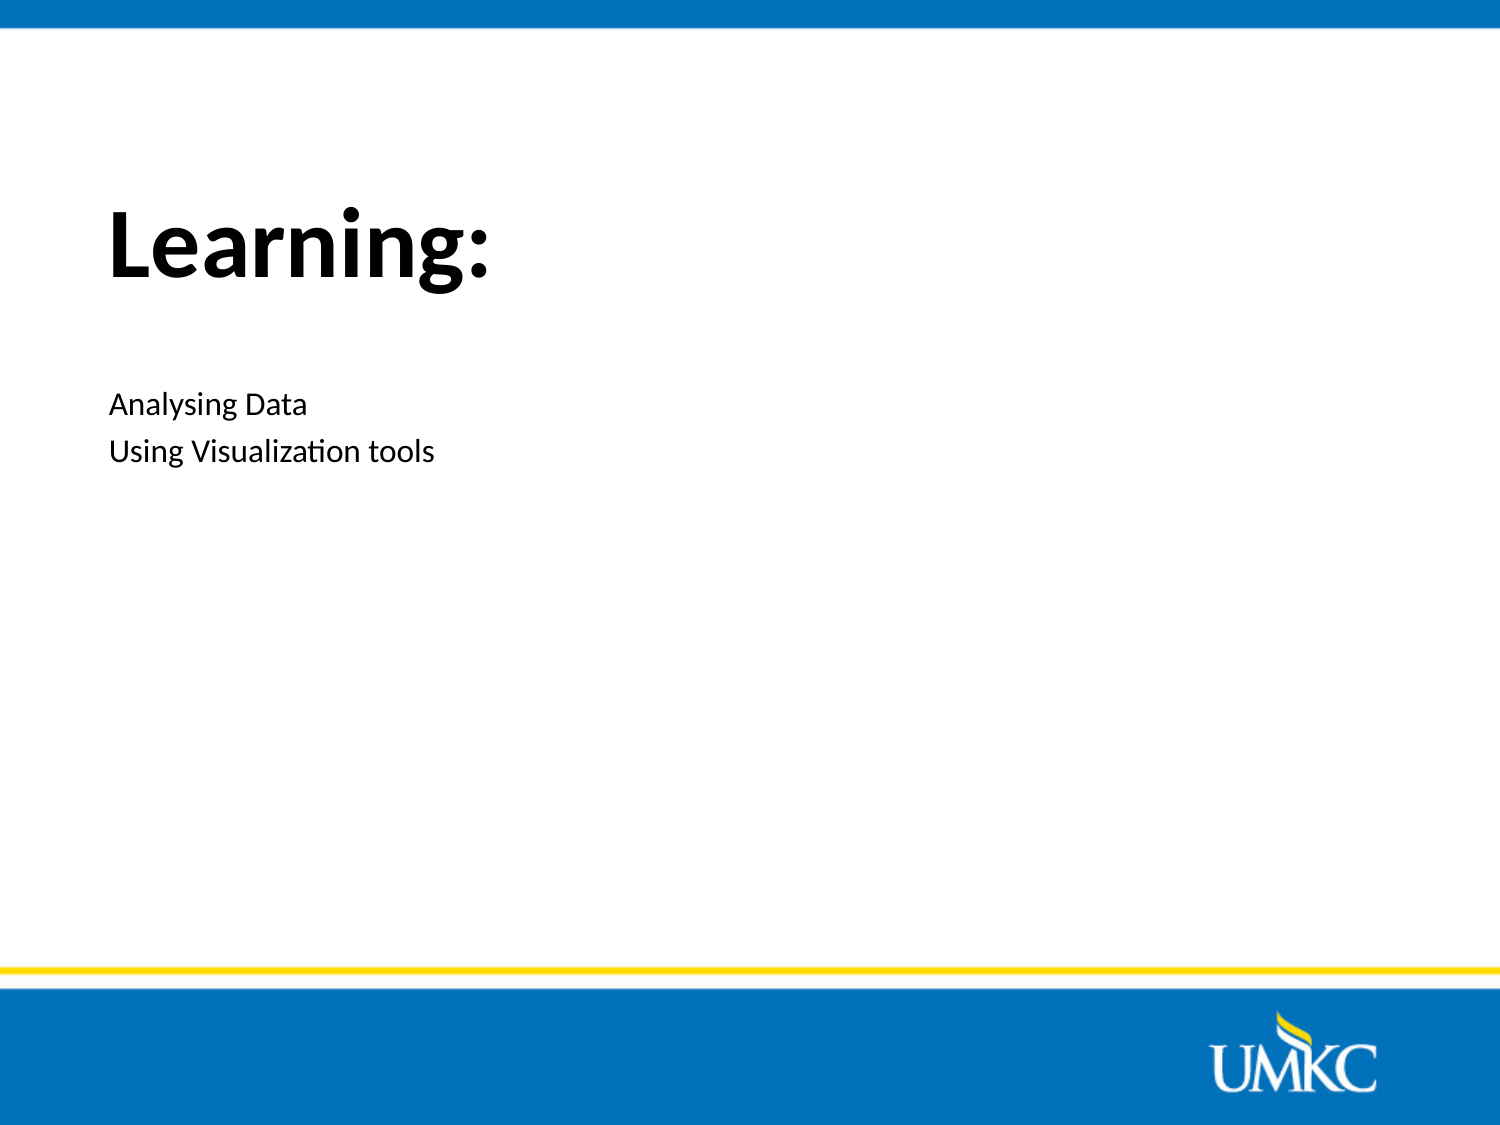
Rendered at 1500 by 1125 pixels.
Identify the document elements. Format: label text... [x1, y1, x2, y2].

picture [0, 0, 1500, 1125]
title Learning: [93, 117, 1369, 359]
subtitle Analysing Data Using Visualization tools [93, 375, 1348, 950]
